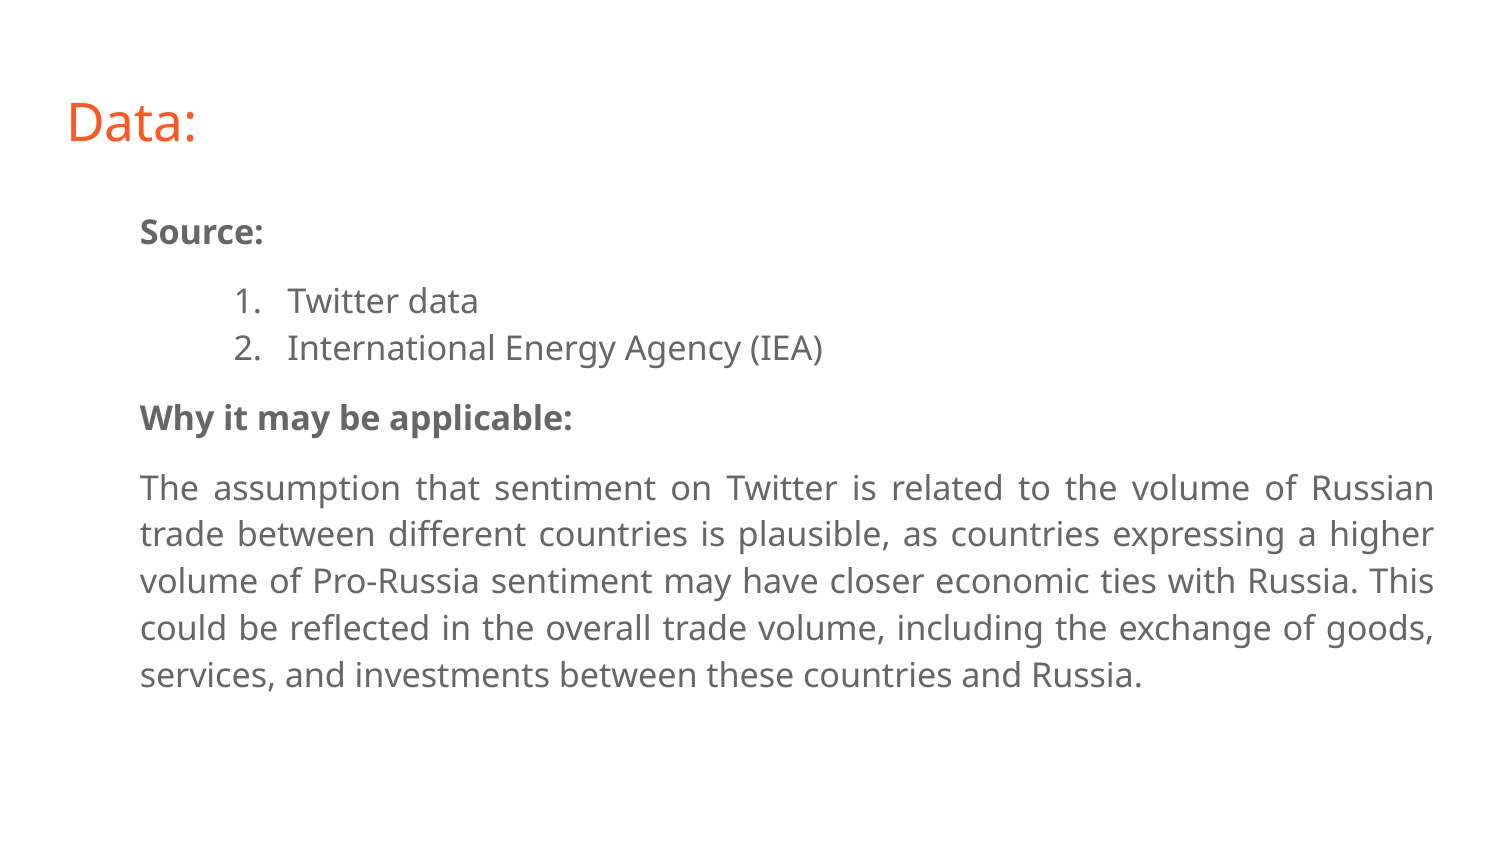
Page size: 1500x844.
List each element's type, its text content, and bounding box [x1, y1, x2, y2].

list Source: Twitter data International Energy Agency (IEA) Why it may be applicable: The assumption that sentiment on Twitter is related to the volume of Russian trade between different countries is plausible, as countries expressing a higher volume of Pro-Russia sentiment may have closer economic ties with Russia. This could be reflected in the overall trade volume, including the exchange of goods, services, and investments between these countries and Russia. [51, 189, 1449, 750]
title Data: [51, 72, 1449, 167]
